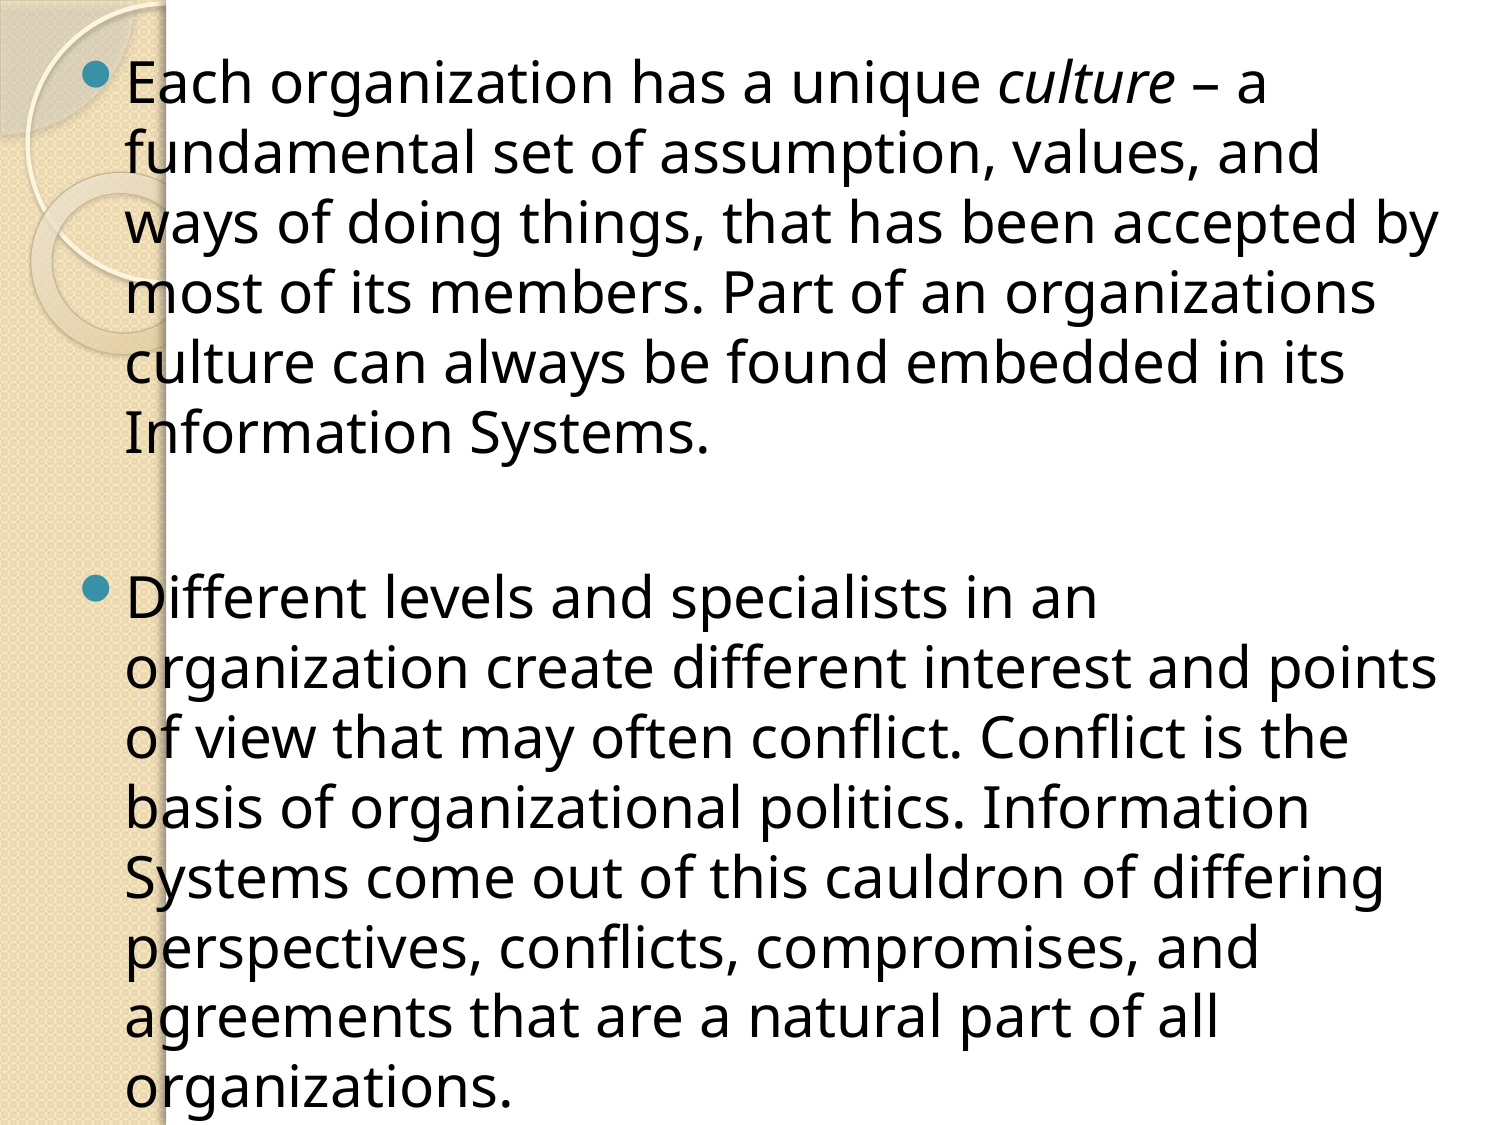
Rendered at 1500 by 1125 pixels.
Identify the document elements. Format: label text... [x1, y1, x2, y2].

list Each organization has a unique culture – a fundamental set of assumption, values, and ways of doing things, that has been accepted by most of its members. Part of an organizations culture can always be found embedded in its Information Systems. Different levels and specialists in an organization create different interest and points of view that may often conflict. Conflict is the basis of organizational politics. Information Systems come out of this cauldron of differing perspectives, conflicts, compromises, and agreements that are a natural part of all organizations. [50, 37, 1469, 1125]
